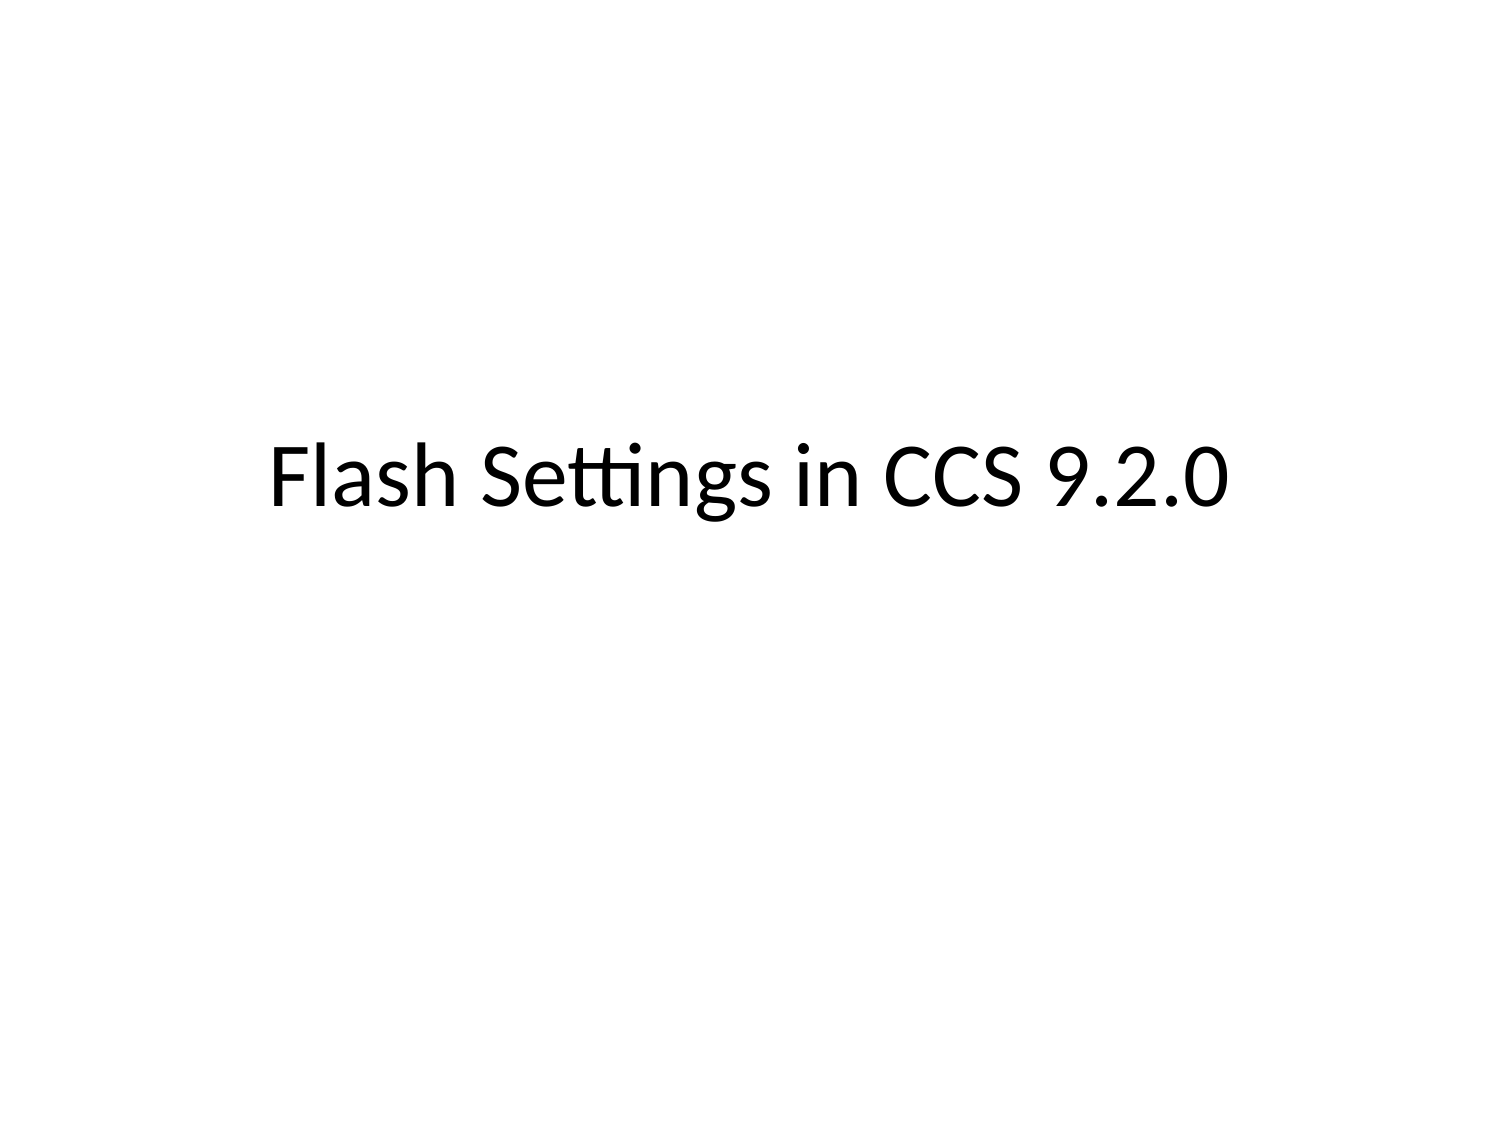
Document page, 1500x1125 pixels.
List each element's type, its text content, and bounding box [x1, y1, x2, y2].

title Flash Settings in CCS 9.2.0 [112, 349, 1388, 591]
